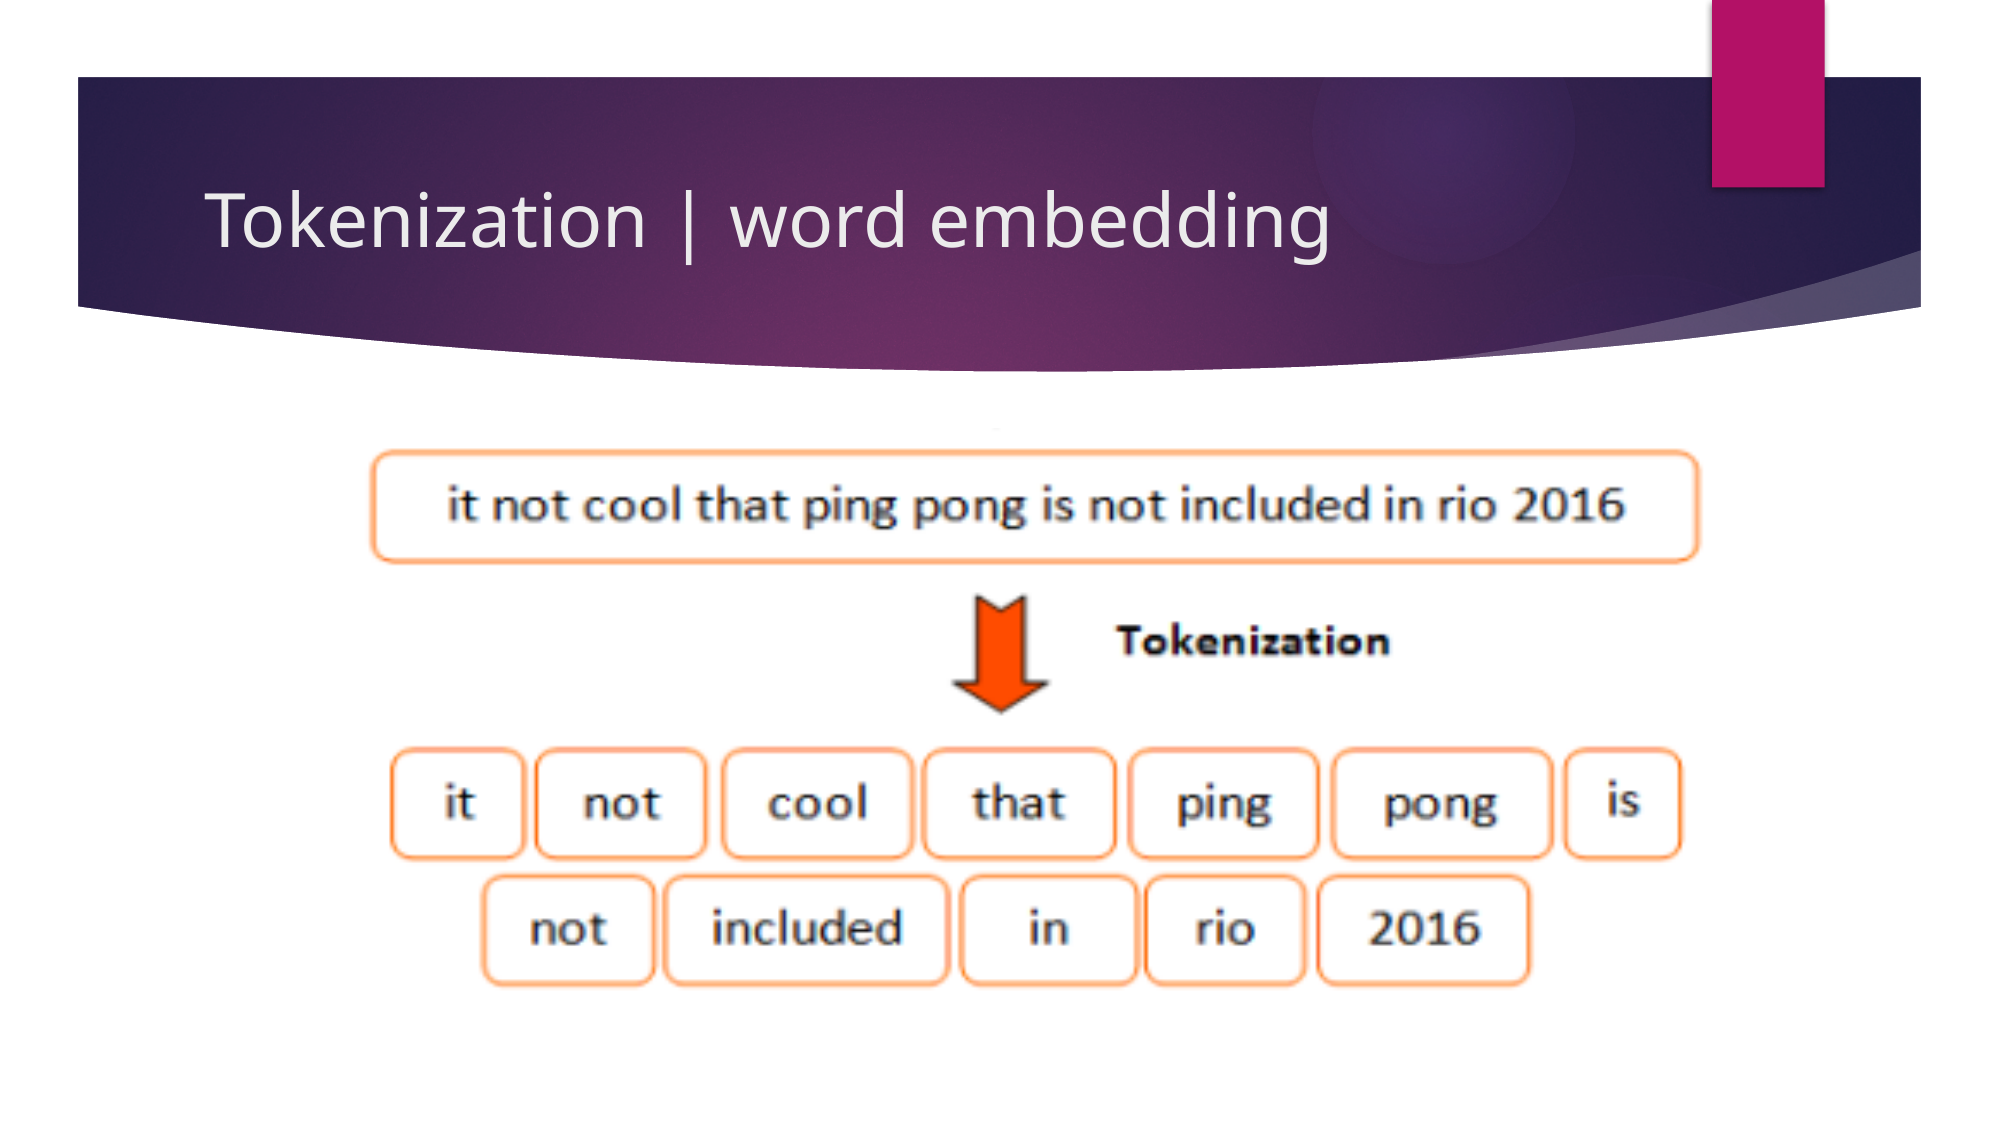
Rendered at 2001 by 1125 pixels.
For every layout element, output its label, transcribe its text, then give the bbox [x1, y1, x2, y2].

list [295, 428, 1756, 1010]
title Tokenization | word embedding [189, 159, 1627, 276]
